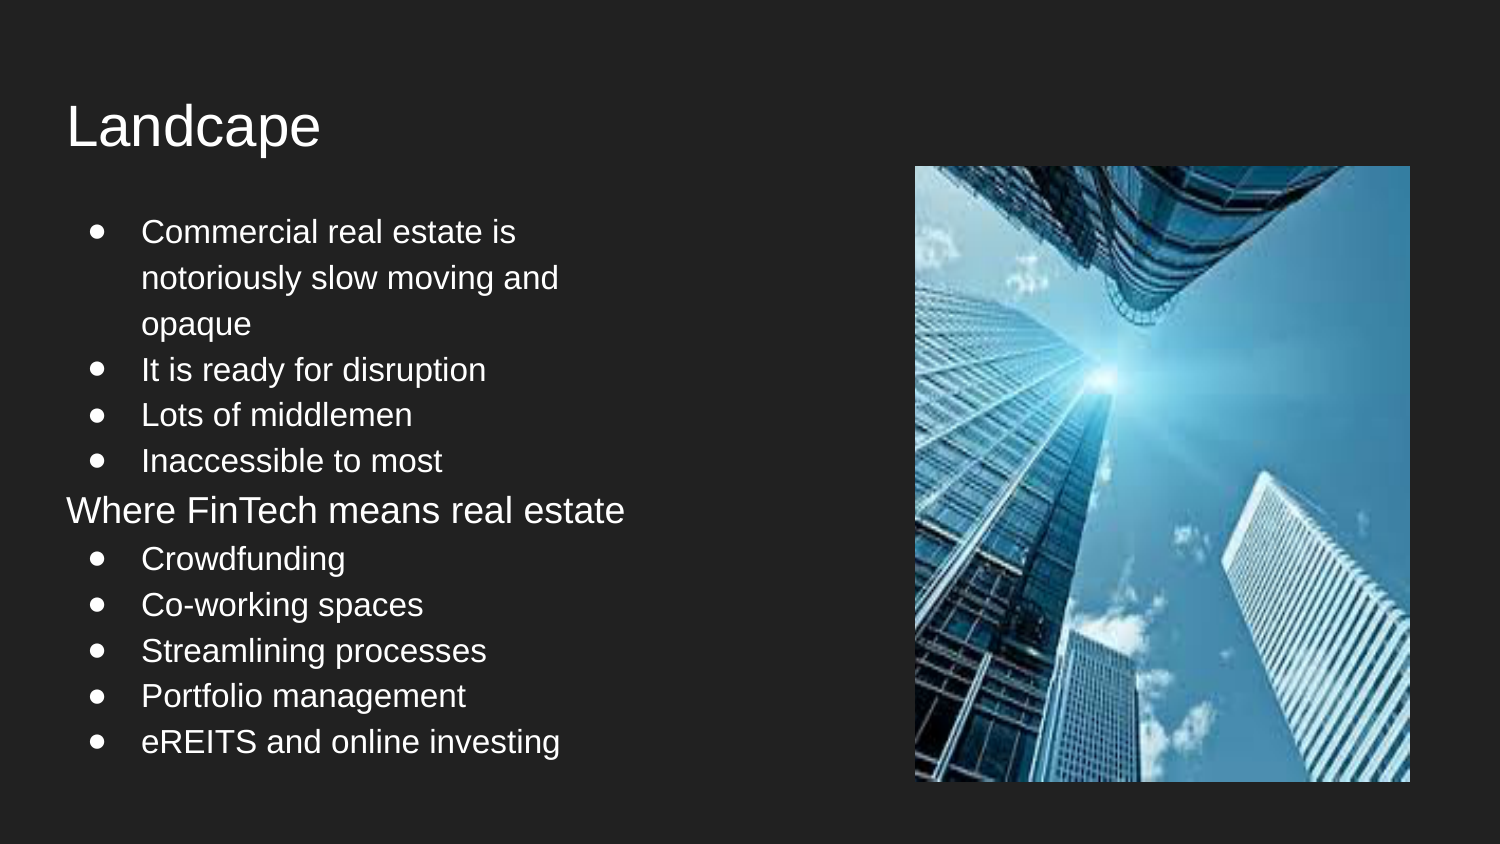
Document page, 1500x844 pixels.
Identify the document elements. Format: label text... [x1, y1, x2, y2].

picture [915, 166, 1411, 782]
list Commercial real estate is notoriously slow moving and opaque It is ready for disruption Lots of middlemen Inaccessible to most Where FinTech means real estate Crowdfunding Co-working spaces Streamlining processes Portfolio management eREITS and online investing [51, 189, 668, 804]
title Landcape [51, 72, 1449, 167]
